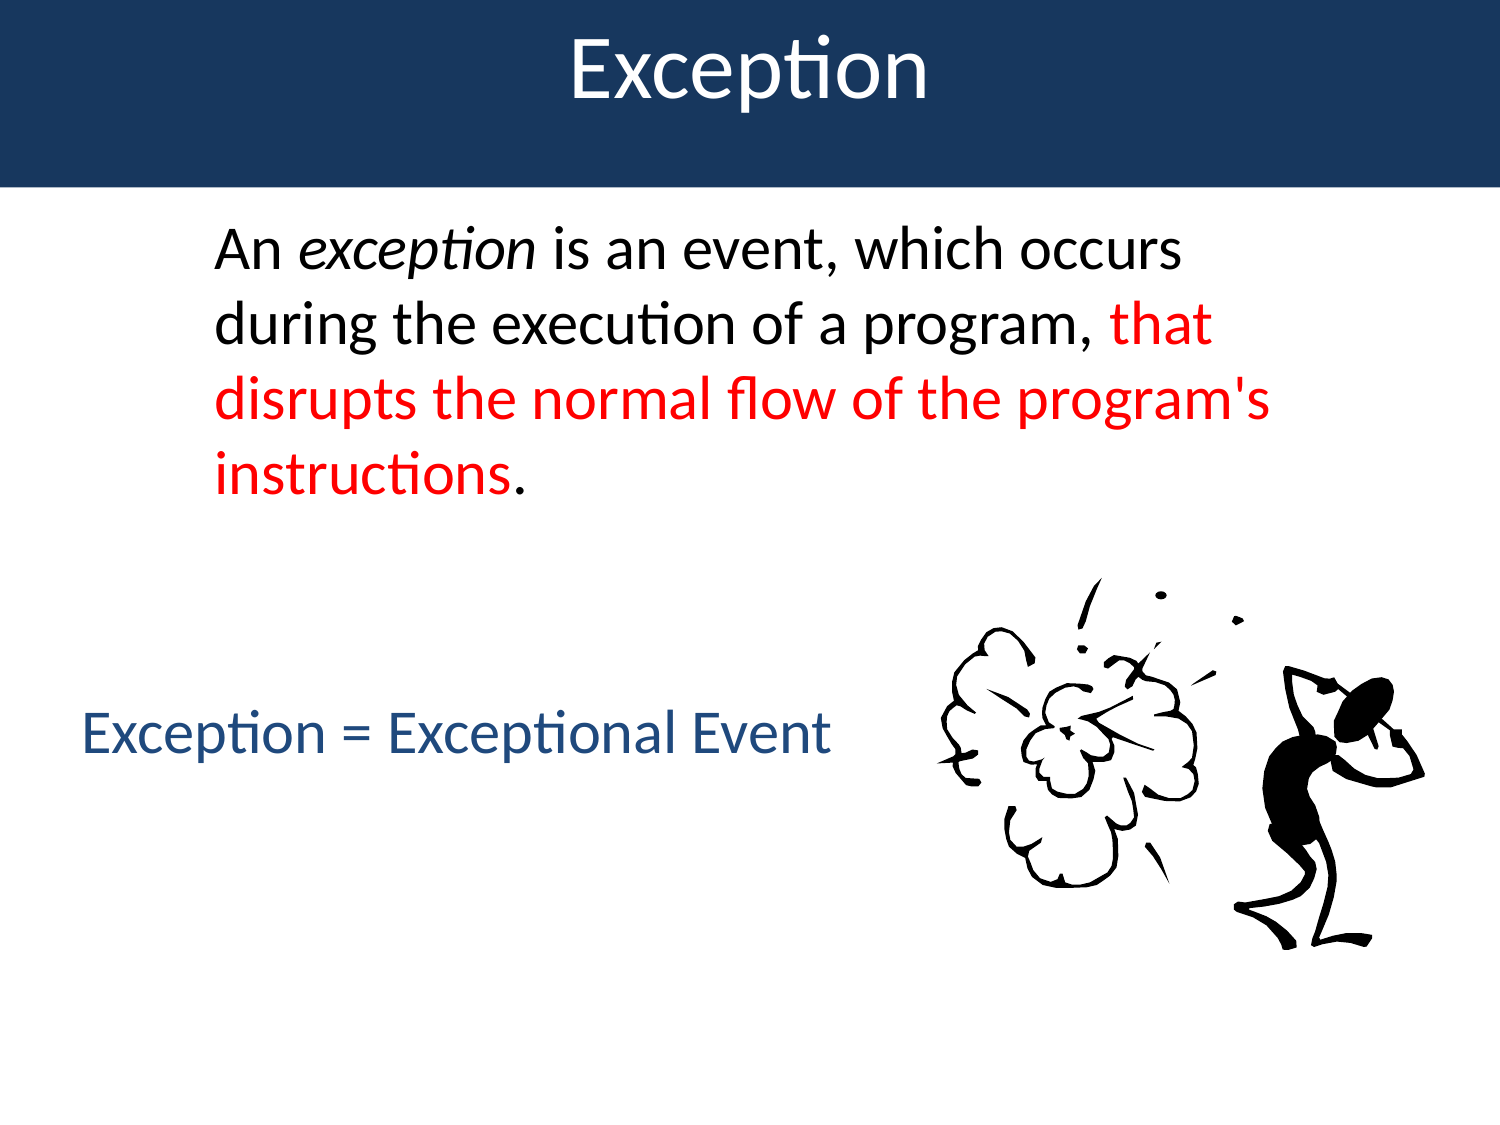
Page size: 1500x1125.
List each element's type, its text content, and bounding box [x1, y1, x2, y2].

text_box An exception is an event, which occurs during the execution of a program, that disrupts the normal flow of the program's instructions. [200, 199, 1300, 515]
text_box Exception [0, 0, 1500, 188]
picture [936, 577, 1426, 951]
text_box Exception = Exceptional Event [66, 684, 849, 774]
